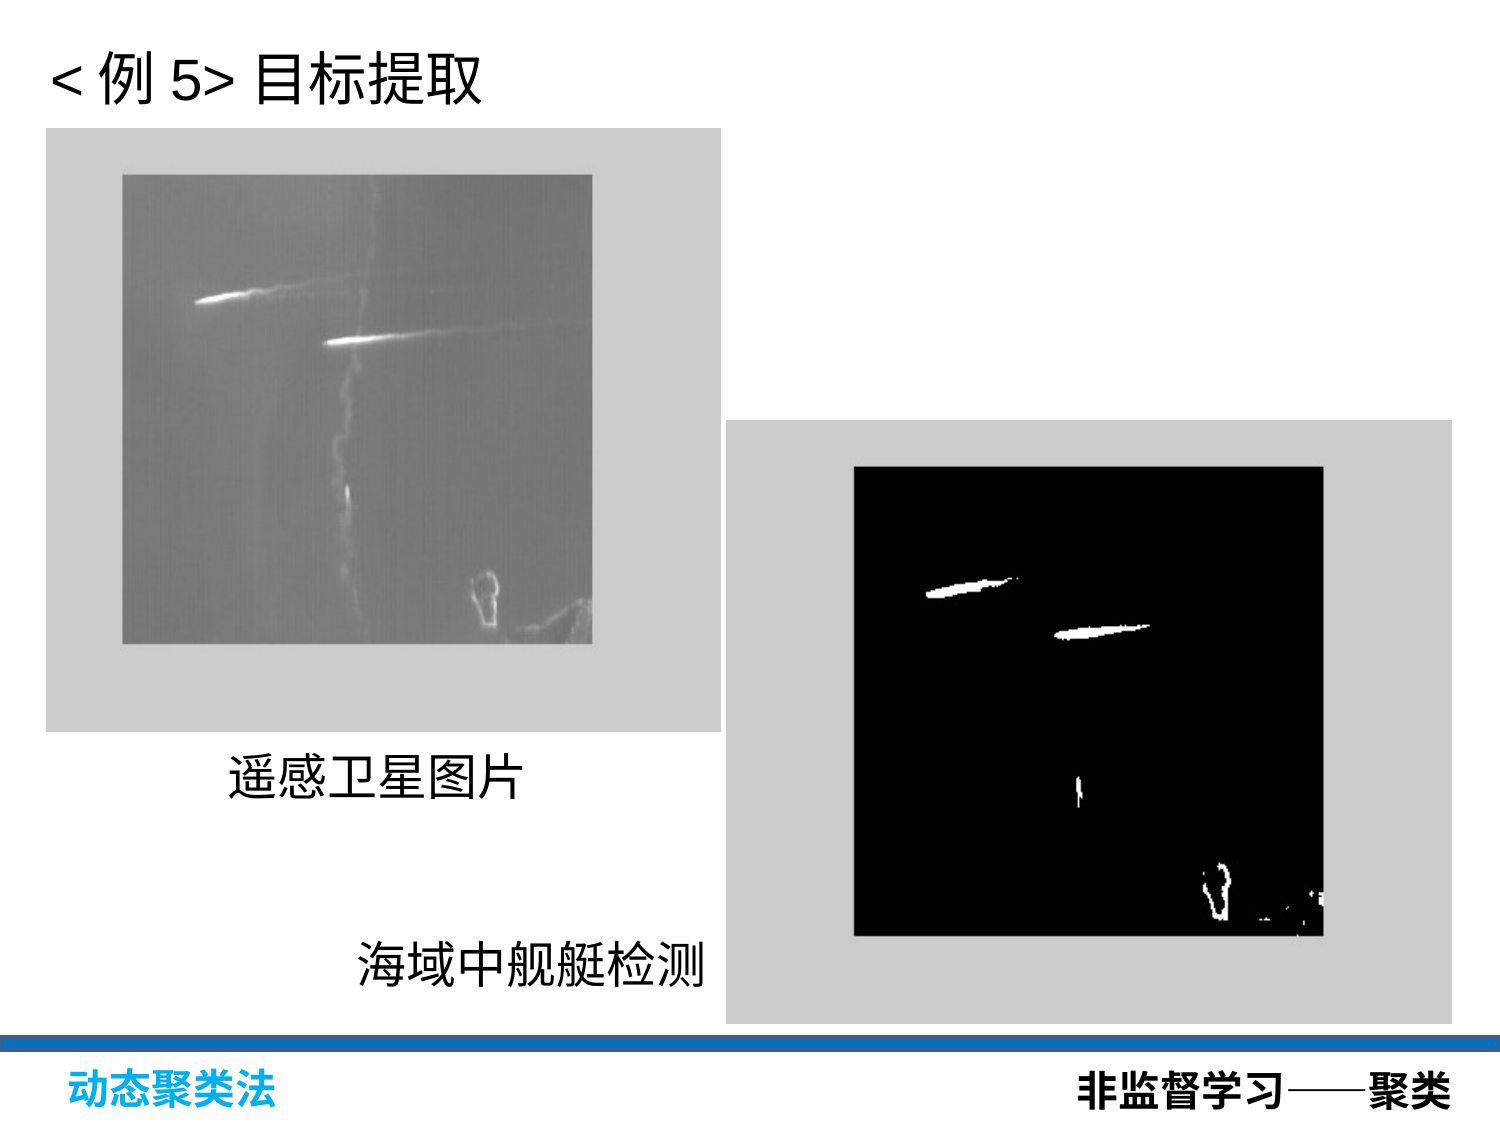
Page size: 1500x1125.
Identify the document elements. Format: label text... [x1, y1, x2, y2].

picture [46, 128, 721, 733]
picture [726, 420, 1452, 1025]
text_box 遥感卫星图片 [212, 740, 543, 813]
text_box 海域中舰艇检测 [341, 925, 721, 1001]
text_box <例5>目标提取 [35, 35, 586, 120]
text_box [0, 1037, 1500, 1123]
